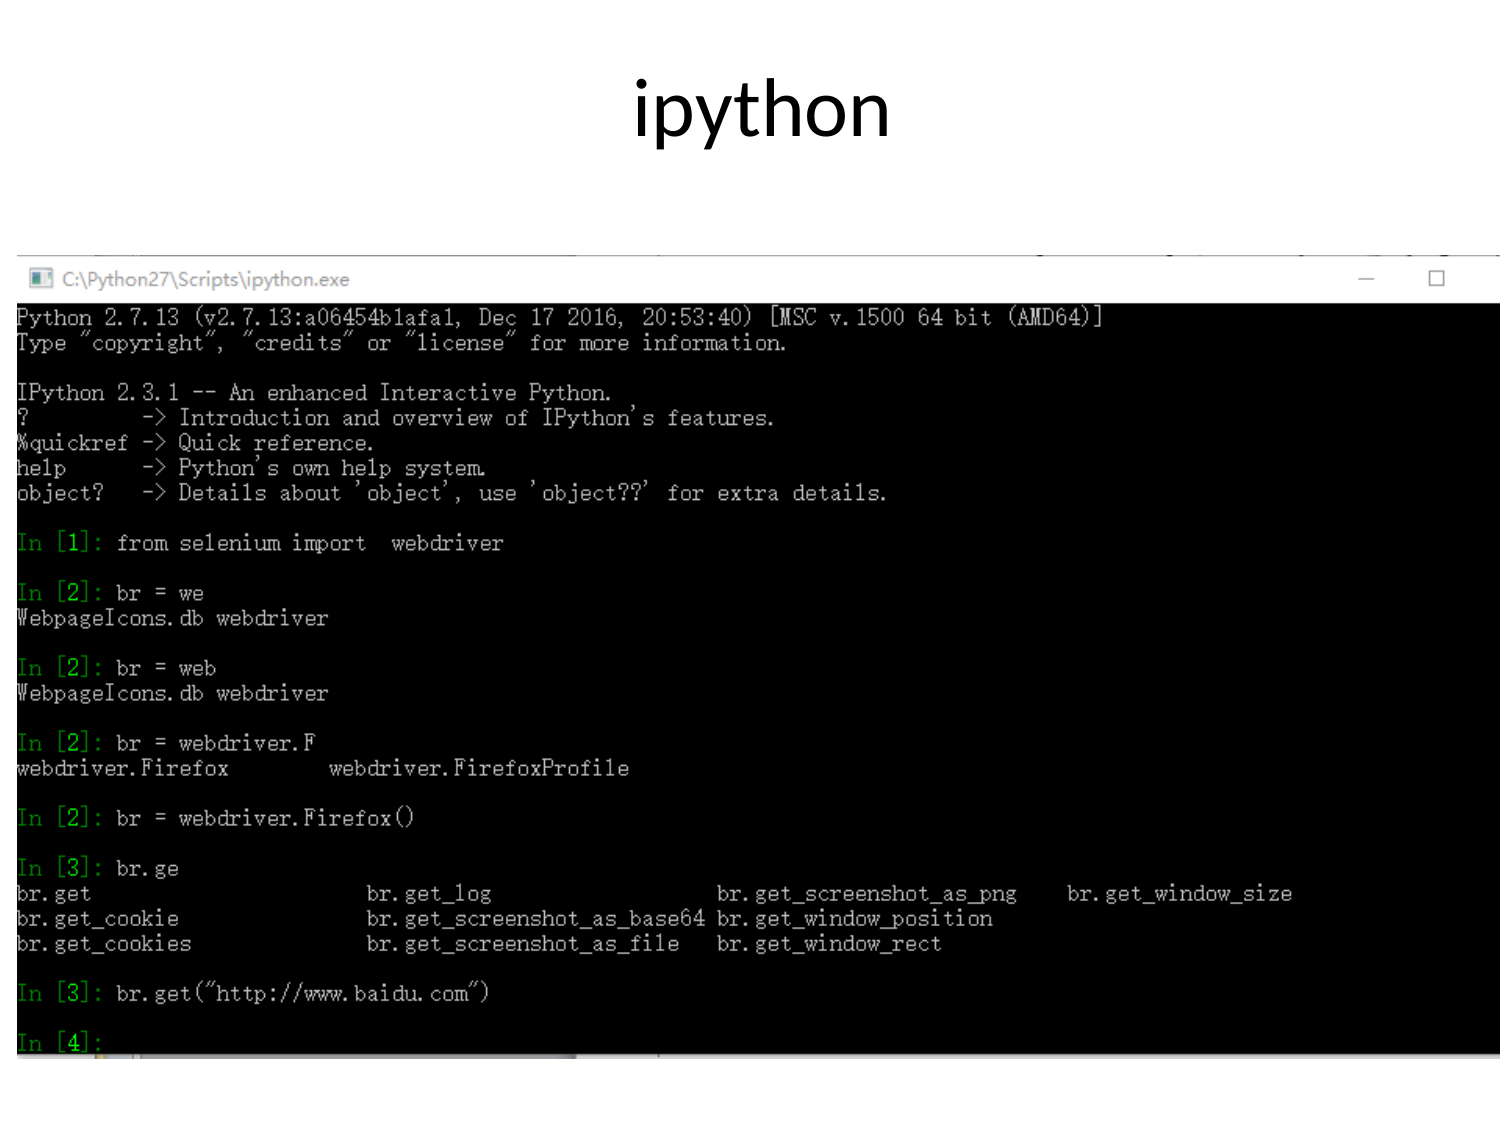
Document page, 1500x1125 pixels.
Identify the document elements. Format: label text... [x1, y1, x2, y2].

title ipython [100, 45, 1425, 161]
picture [17, 255, 1500, 1059]
